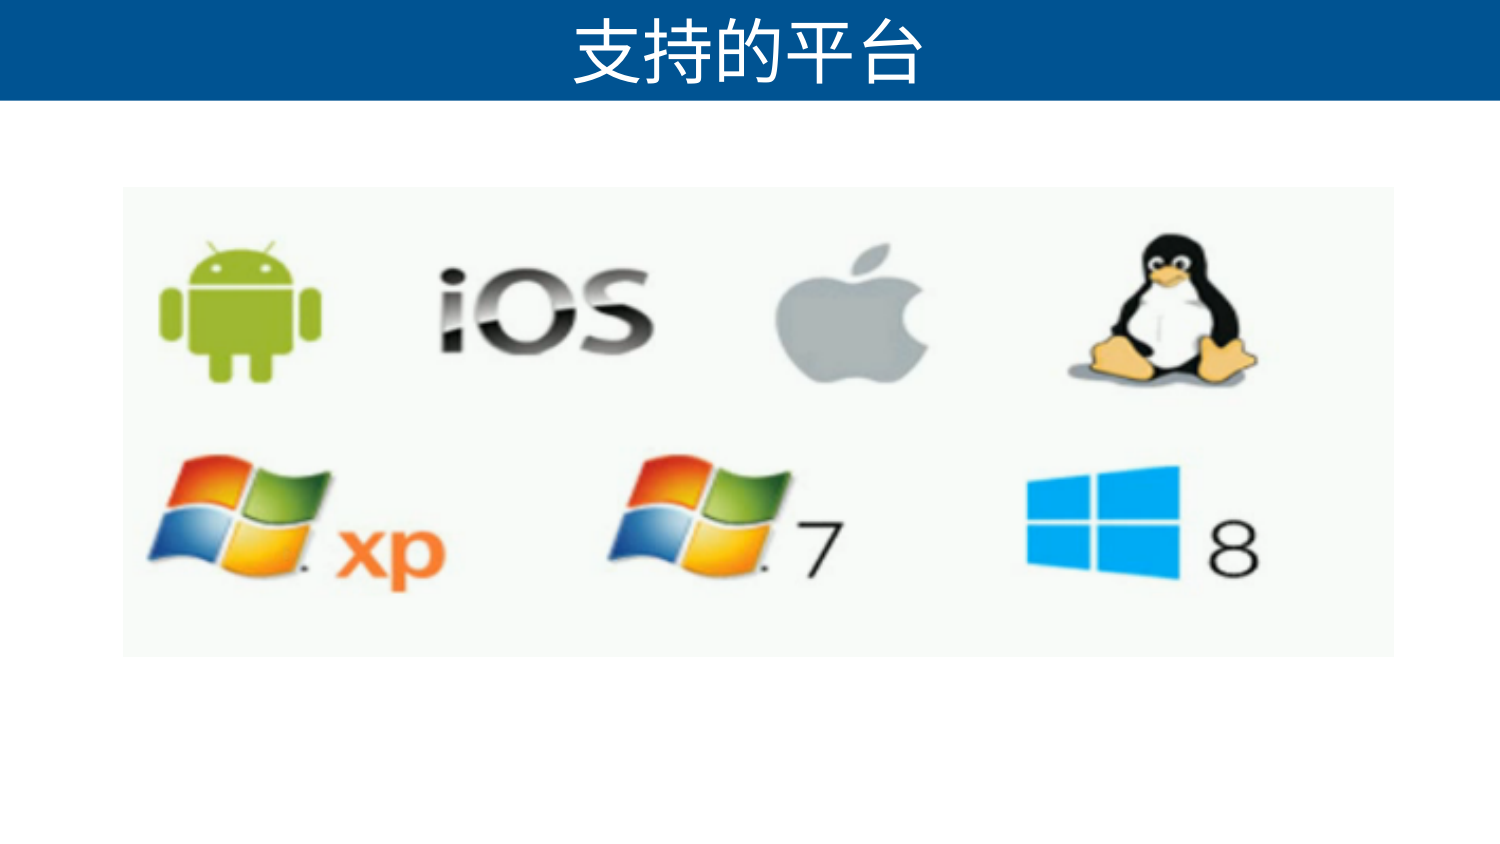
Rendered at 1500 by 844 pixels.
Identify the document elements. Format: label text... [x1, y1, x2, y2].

title 支持的平台 [0, 0, 1500, 101]
picture [123, 186, 1394, 657]
